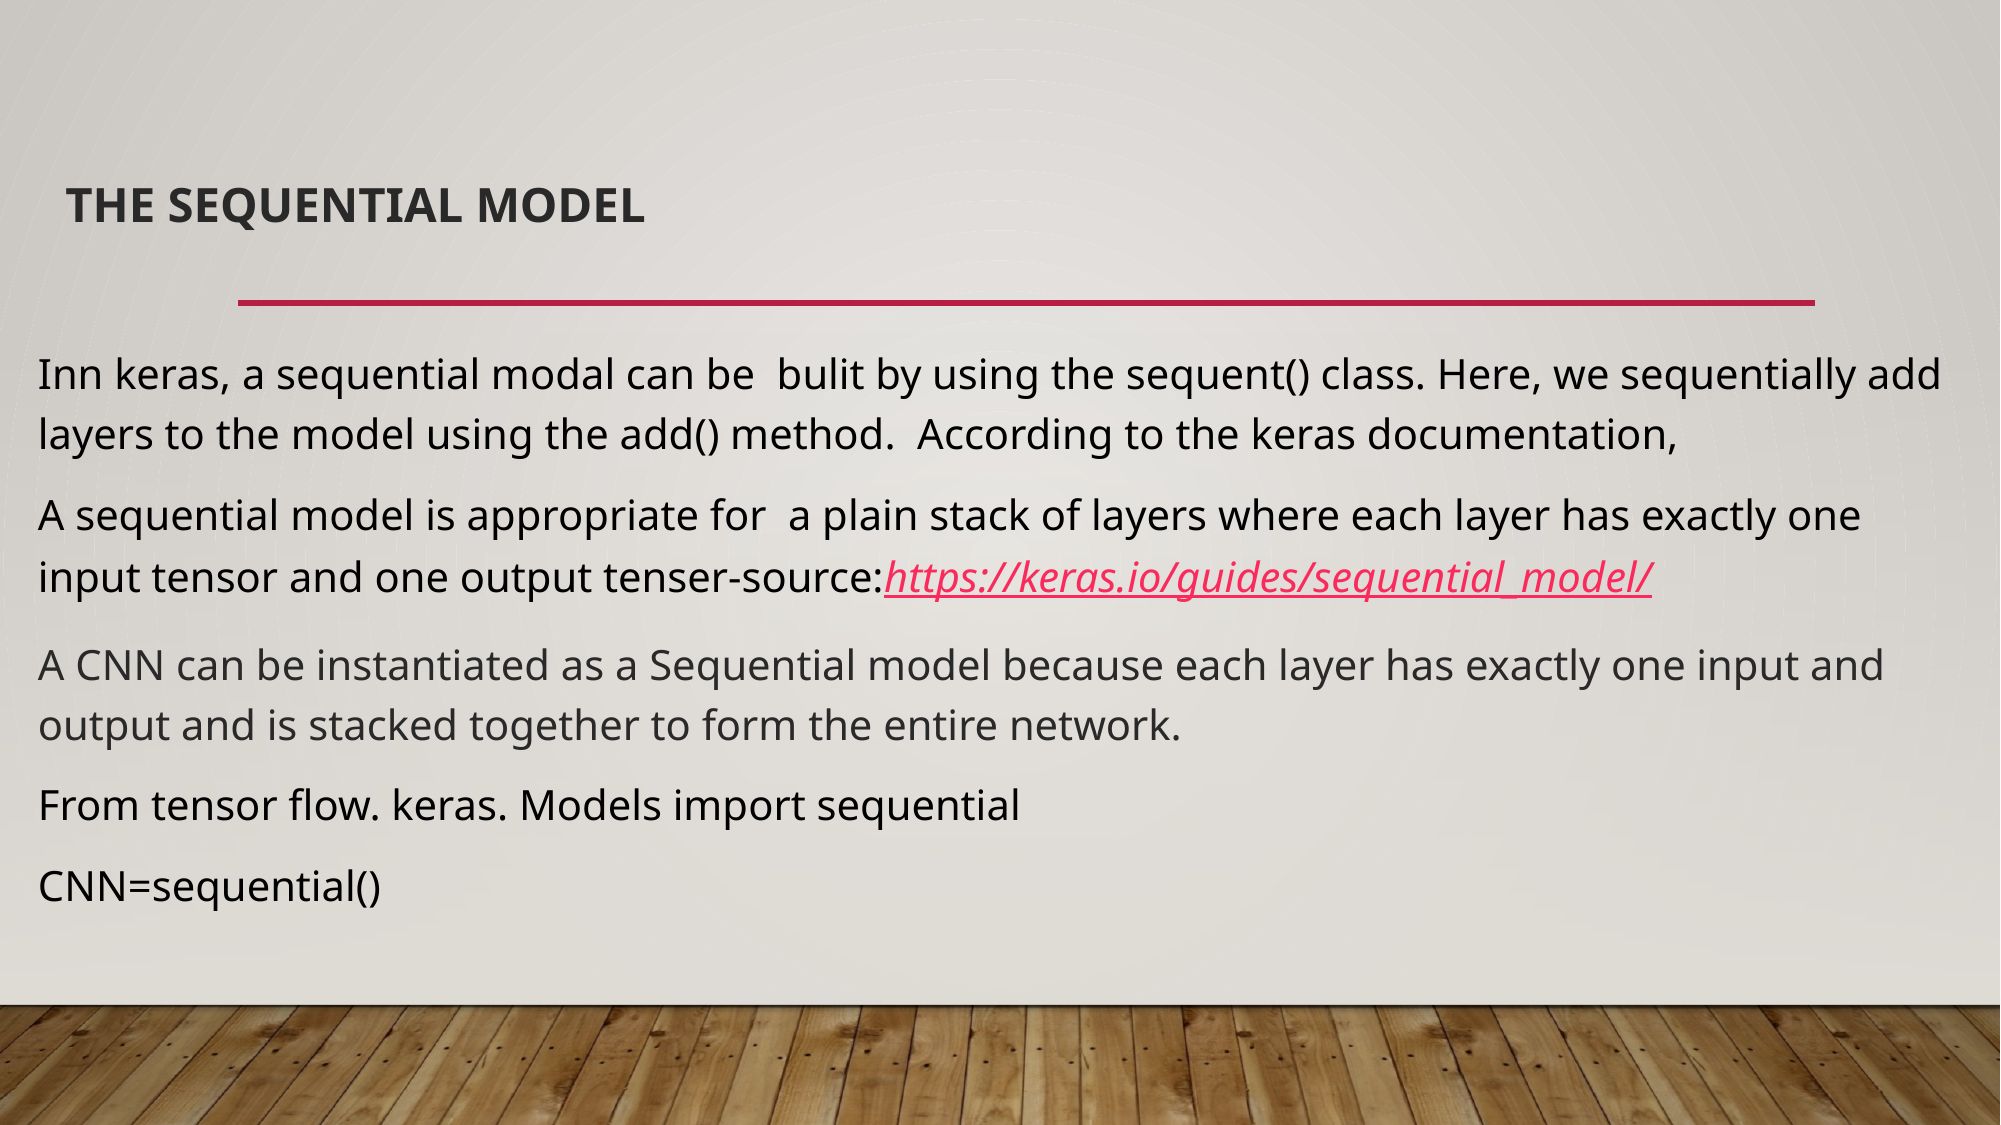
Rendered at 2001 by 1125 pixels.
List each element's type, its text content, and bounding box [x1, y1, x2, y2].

picture [0, 1005, 2000, 1125]
list Inn keras, a sequential modal can be bulit by using the sequent() class. Here, we sequentially add layers to the model using the add() method. According to the keras documentation, A sequential model is appropriate for a plain stack of layers where each layer has exactly one input tensor and one output tenser-source:https://keras.io/guides/sequential_model/ A CNN can be instantiated as a Sequential model because each layer has exactly one input and output and is stacked together to form the entire network. From tensor flow. keras. Models import sequential CNN=sequential() [22, 330, 1989, 998]
title The Sequential model [50, 174, 1805, 298]
